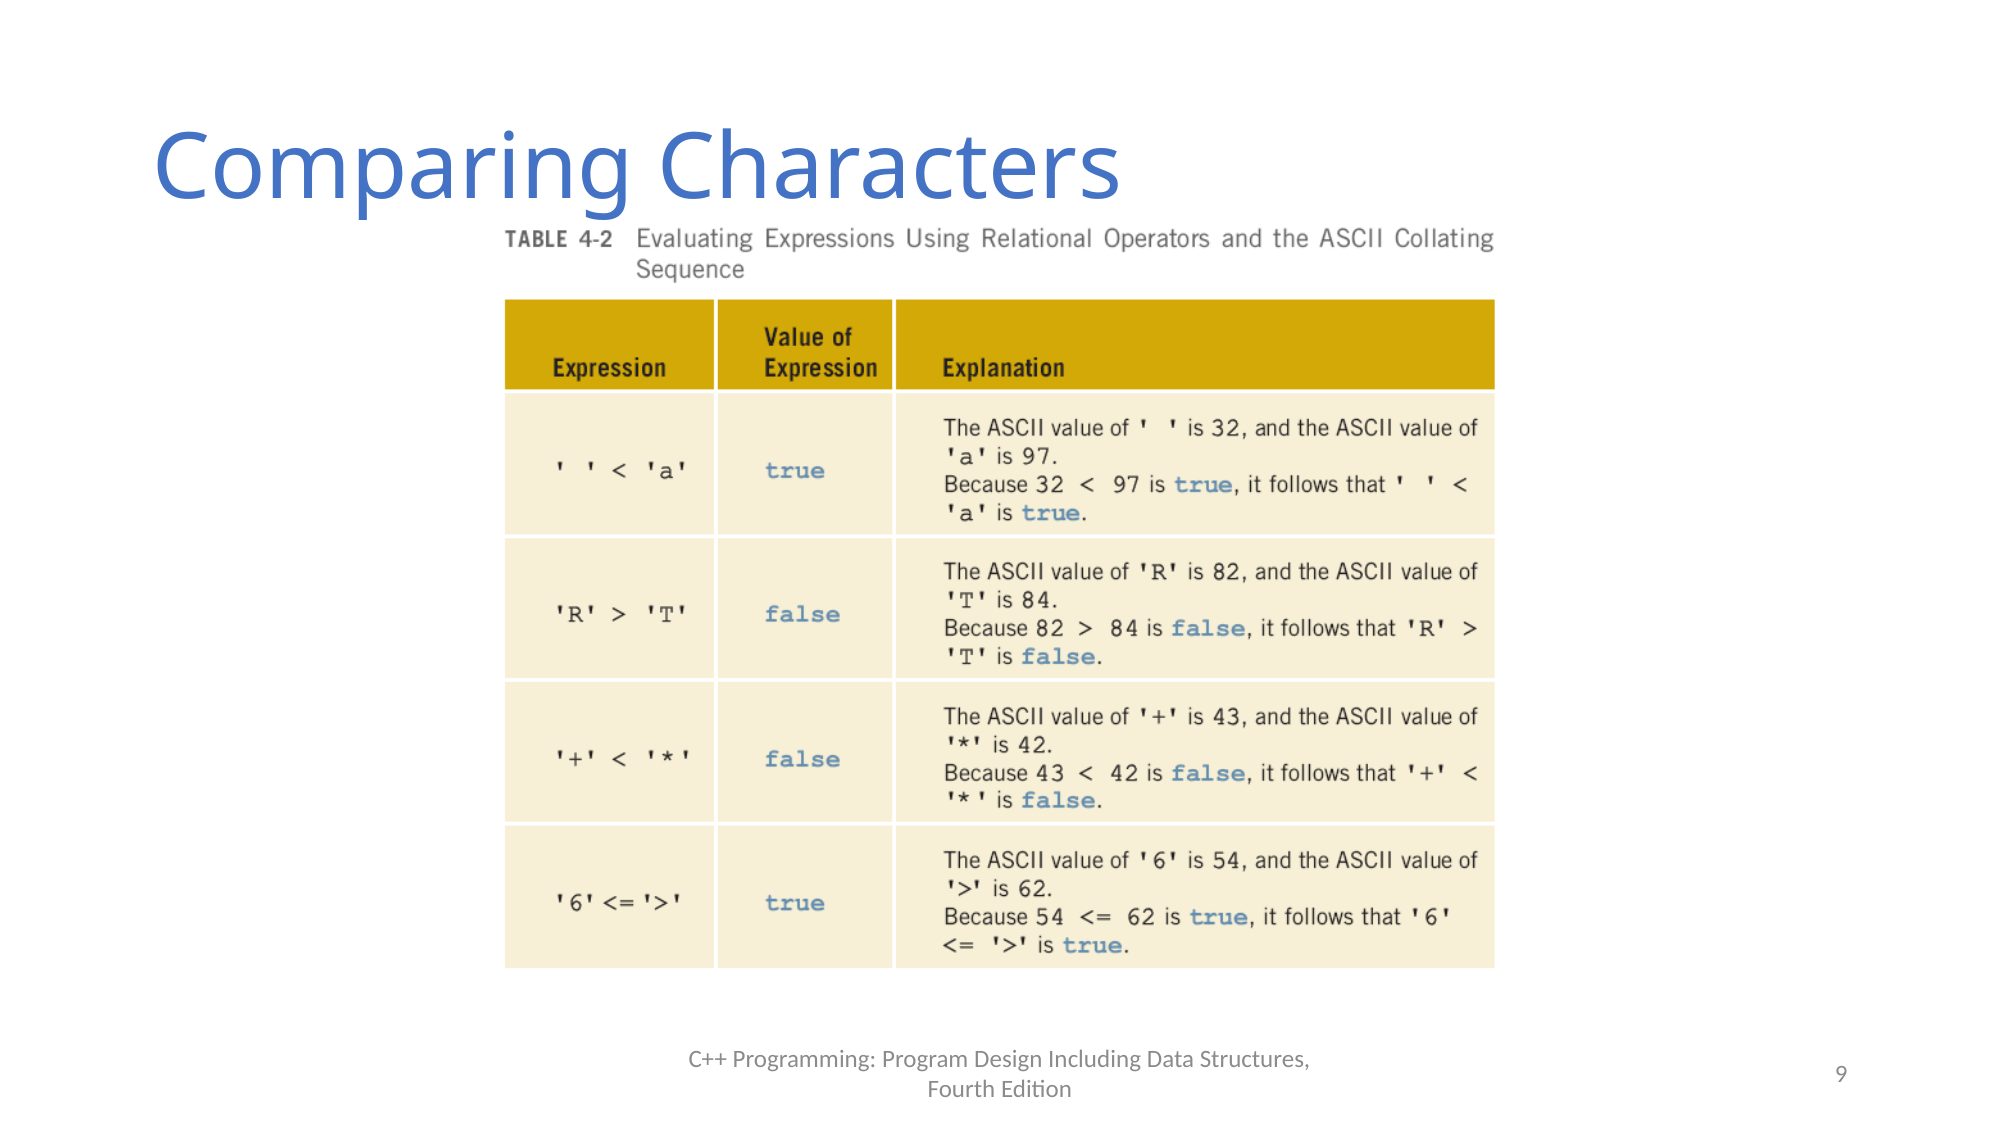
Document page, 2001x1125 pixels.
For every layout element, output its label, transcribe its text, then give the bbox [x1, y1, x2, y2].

picture [499, 224, 1500, 972]
footer C++ Programming: Program Design Including Data Structures, Fourth Edition [662, 1042, 1338, 1103]
slide_number 9 [1412, 1042, 1863, 1103]
title Comparing Characters [137, 59, 1863, 278]
